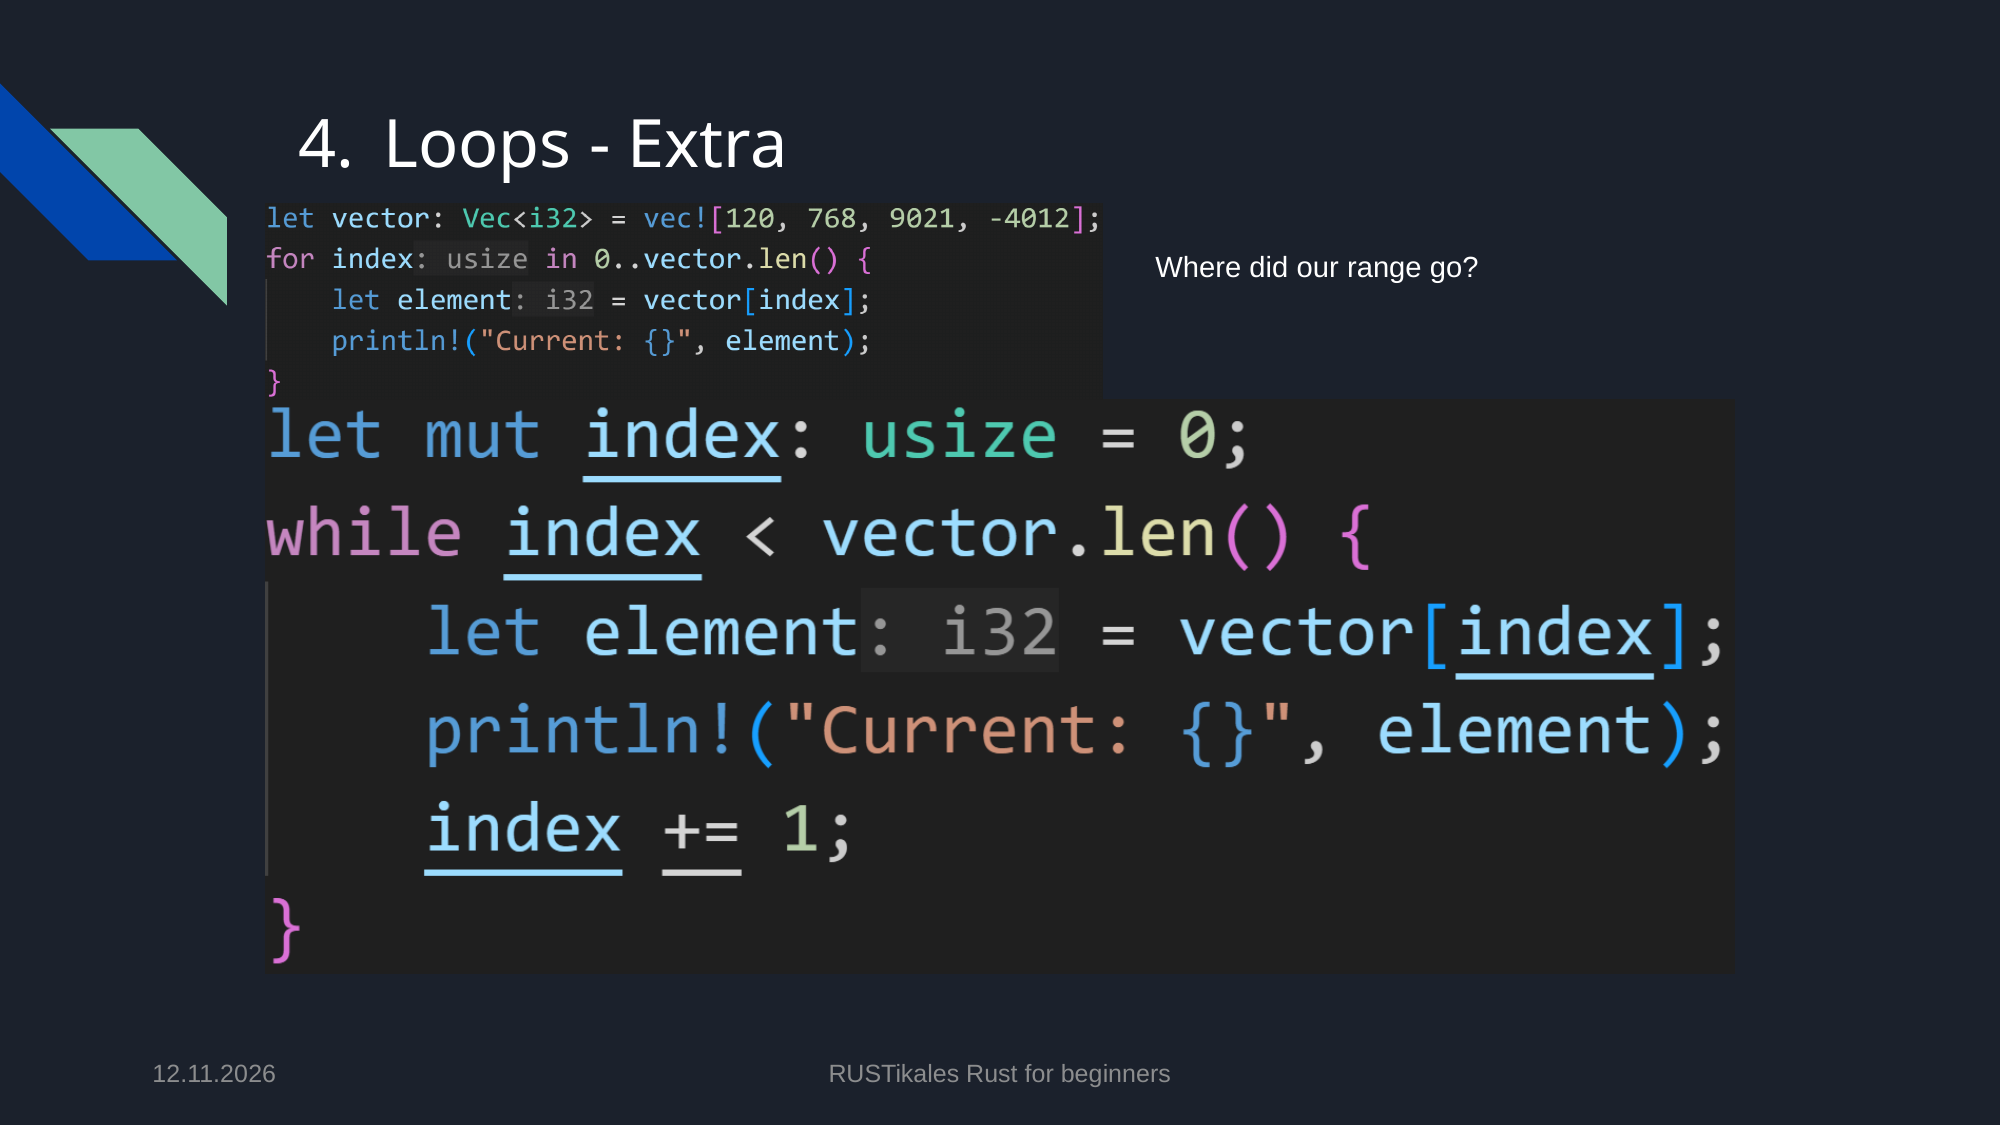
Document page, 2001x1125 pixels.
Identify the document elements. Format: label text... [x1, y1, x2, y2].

picture [265, 203, 1735, 974]
footer RUSTikales Rust for beginners [662, 1042, 1338, 1103]
text_box Where did our range go? [1140, 240, 1495, 291]
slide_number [137, 1042, 588, 1103]
title Loops - Extra [283, 86, 1824, 287]
